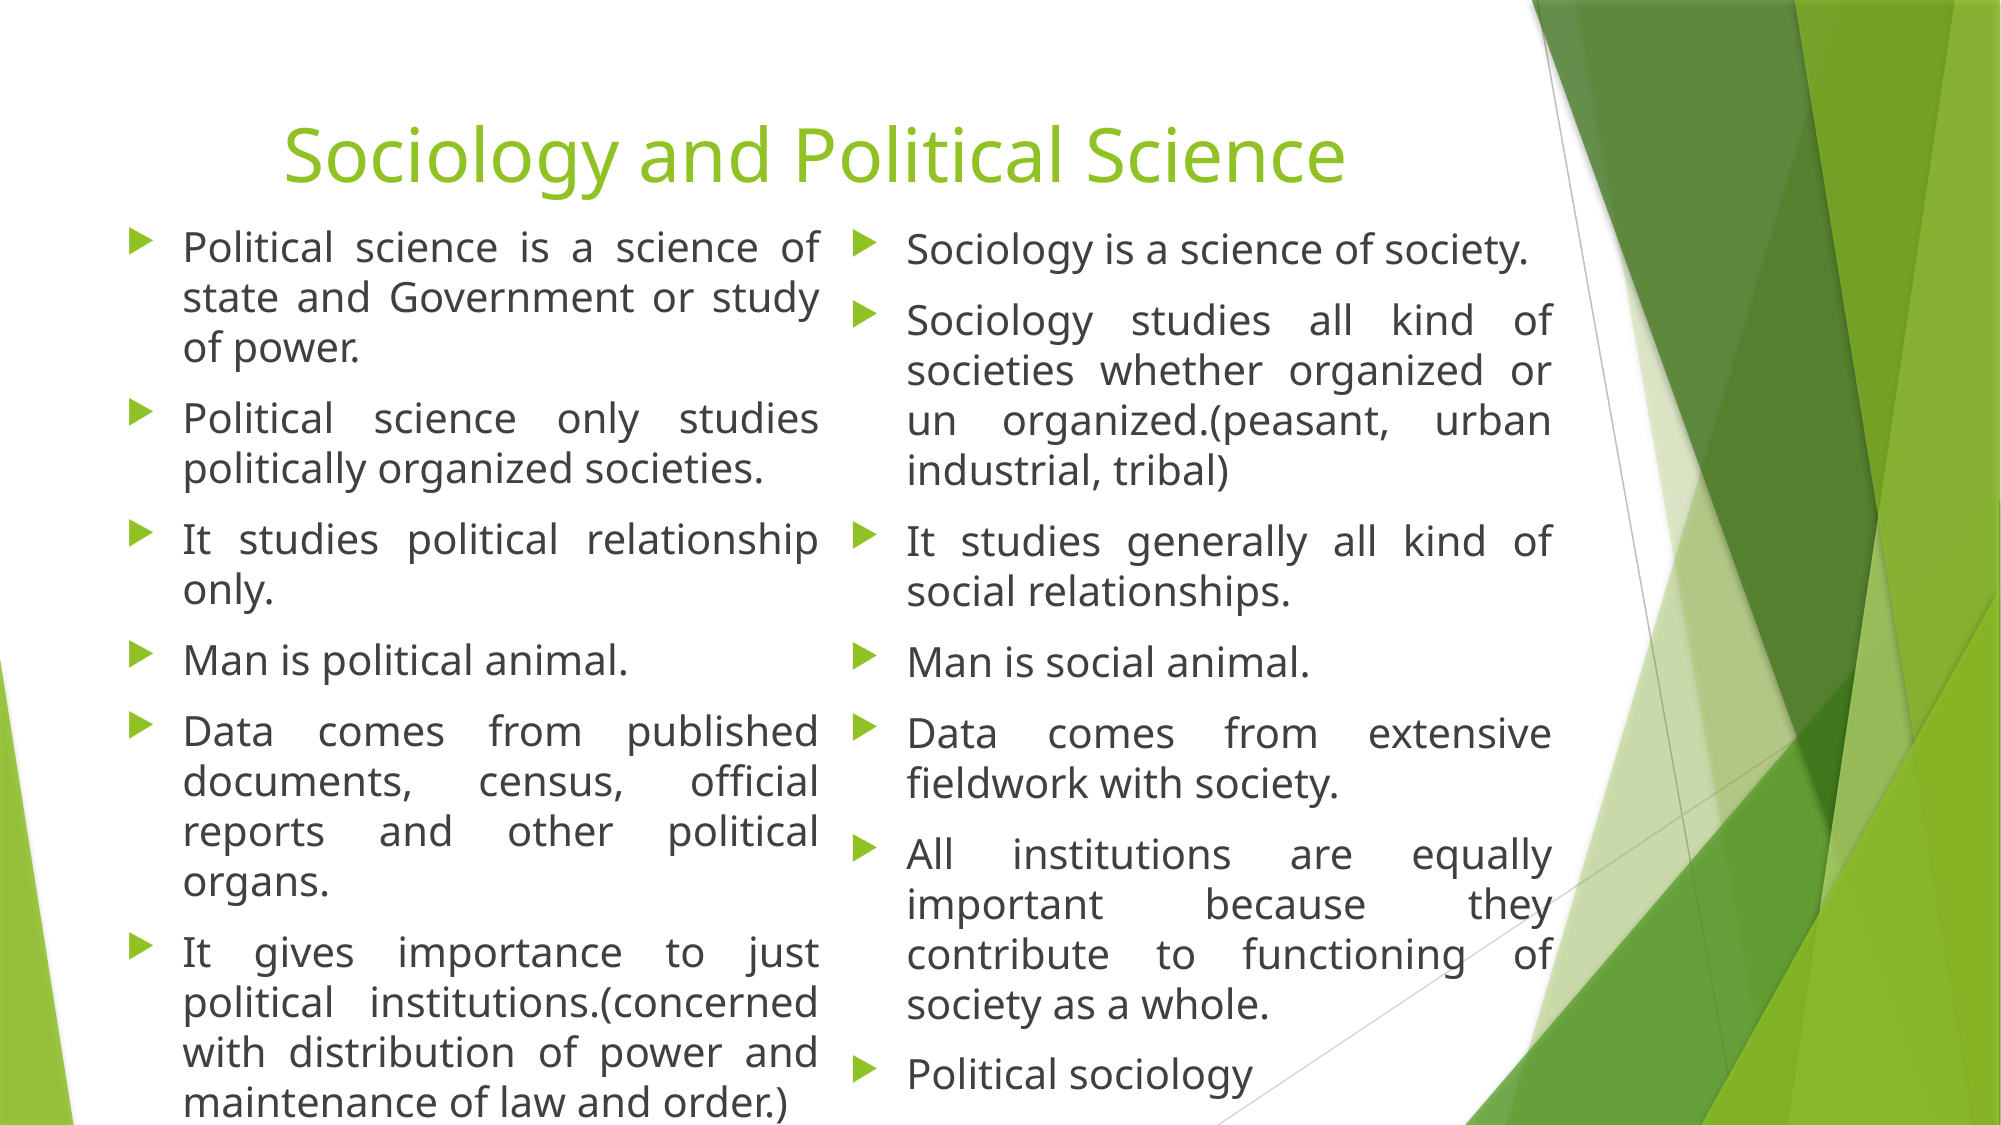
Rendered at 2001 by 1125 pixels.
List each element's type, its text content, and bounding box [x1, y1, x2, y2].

list Political science is a science of state and Government or study of power. Political science only studies politically organized societies. It studies political relationship only. Man is political animal. Data comes from published documents, census, official reports and other political organs. It gives importance to just political institutions.(concerned with distribution of power and maintenance of law and order.) [111, 213, 835, 1123]
title Sociology and Political Science [111, 99, 1522, 215]
list Sociology is a science of society. Sociology studies all kind of societies whether organized or un organized.(peasant, urban industrial, tribal) It studies generally all kind of social relationships. Man is social animal. Data comes from extensive fieldwork with society. All institutions are equally important because they contribute to functioning of society as a whole. Political sociology [834, 215, 1568, 992]
